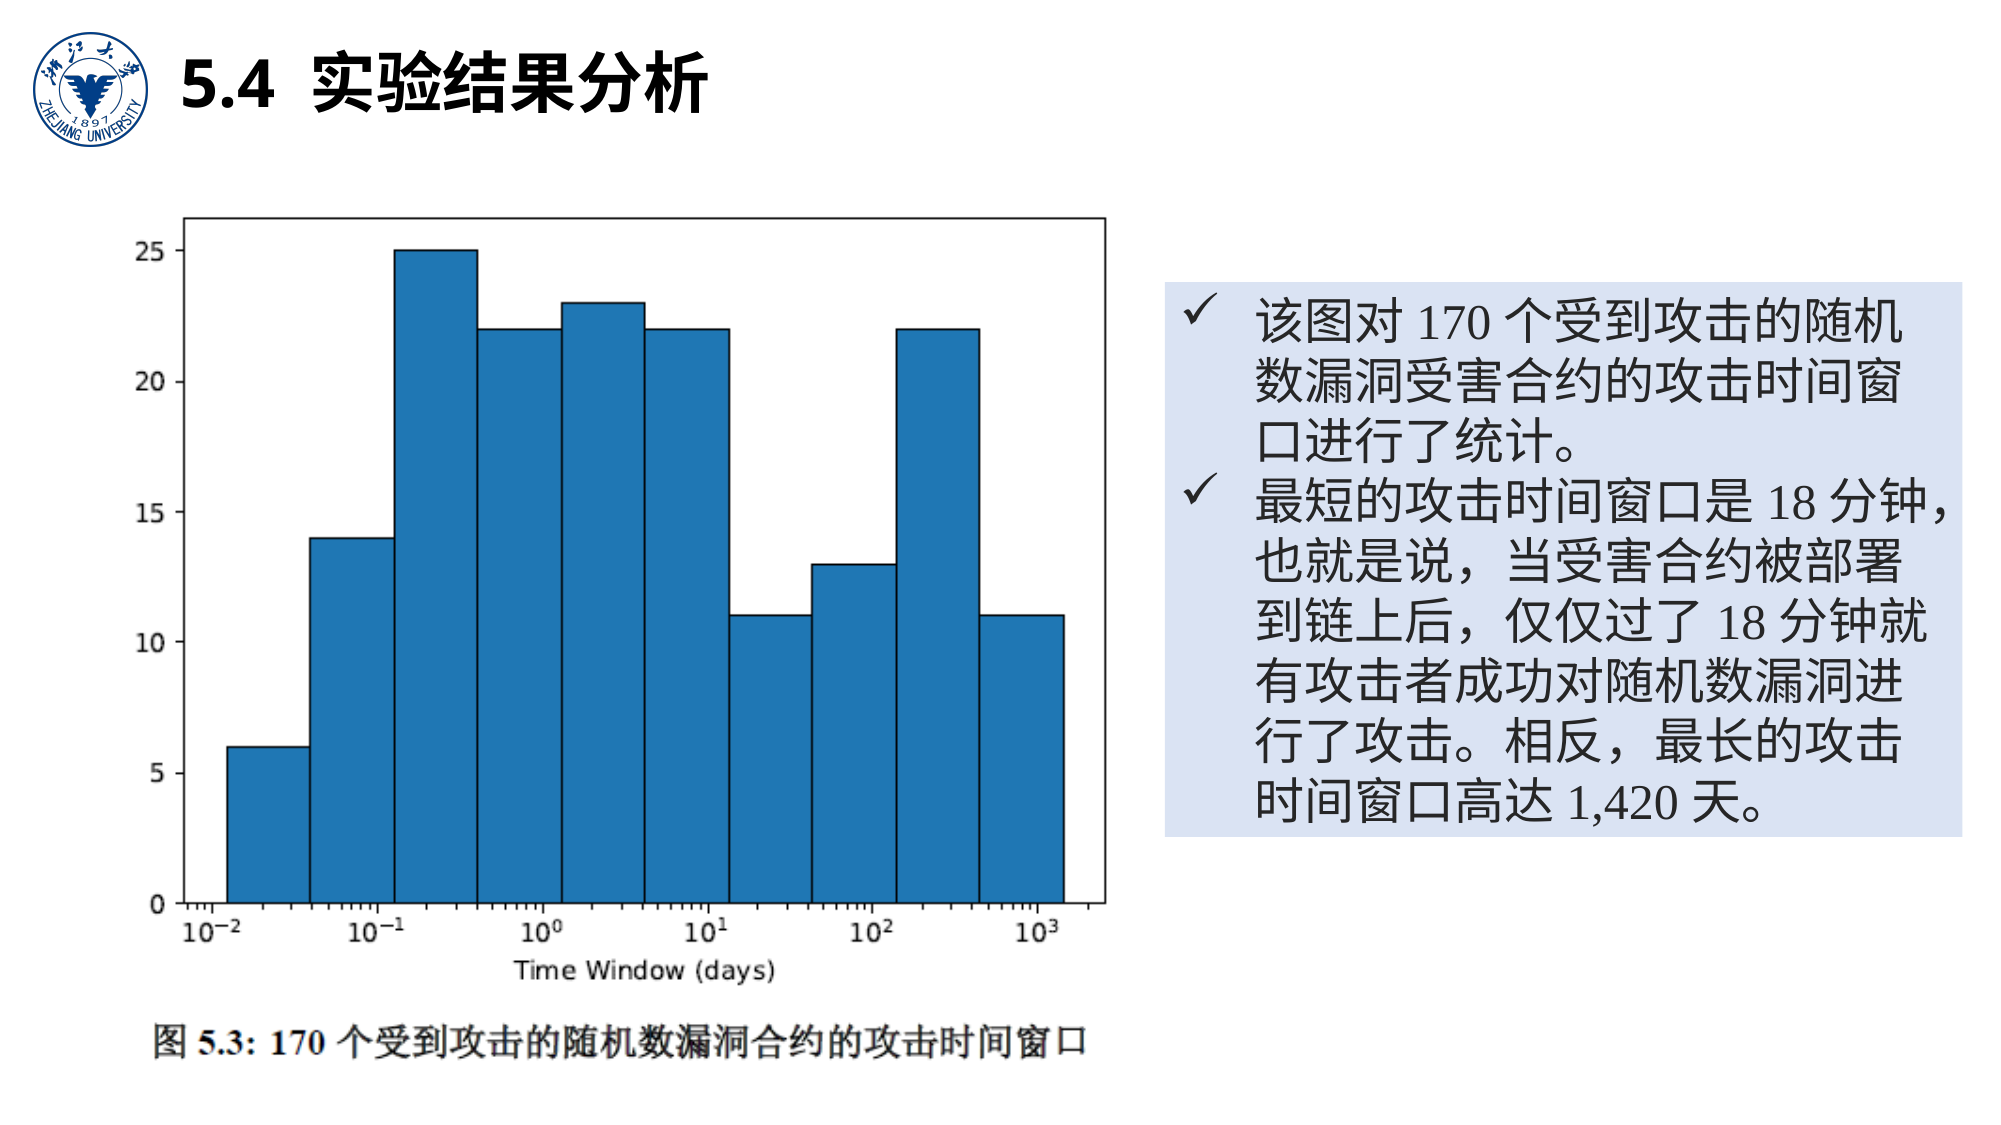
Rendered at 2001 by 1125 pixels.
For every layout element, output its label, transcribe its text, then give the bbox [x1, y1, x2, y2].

picture [129, 199, 1148, 1072]
text_box 5.4 实验结果分析 [165, 33, 2000, 128]
picture [33, 32, 148, 147]
text_box 该图对170个受到攻击的随机数漏洞受害合约的攻击时间窗口进行了统计。 最短的攻击时间窗口是18分钟，也就是说，当受害合约被部署到链上后，仅仅过了18分钟就有攻击者成功对随机数漏洞进行了攻击。相反，最长的攻击时间窗口高达1,420天。 [1164, 282, 1963, 837]
